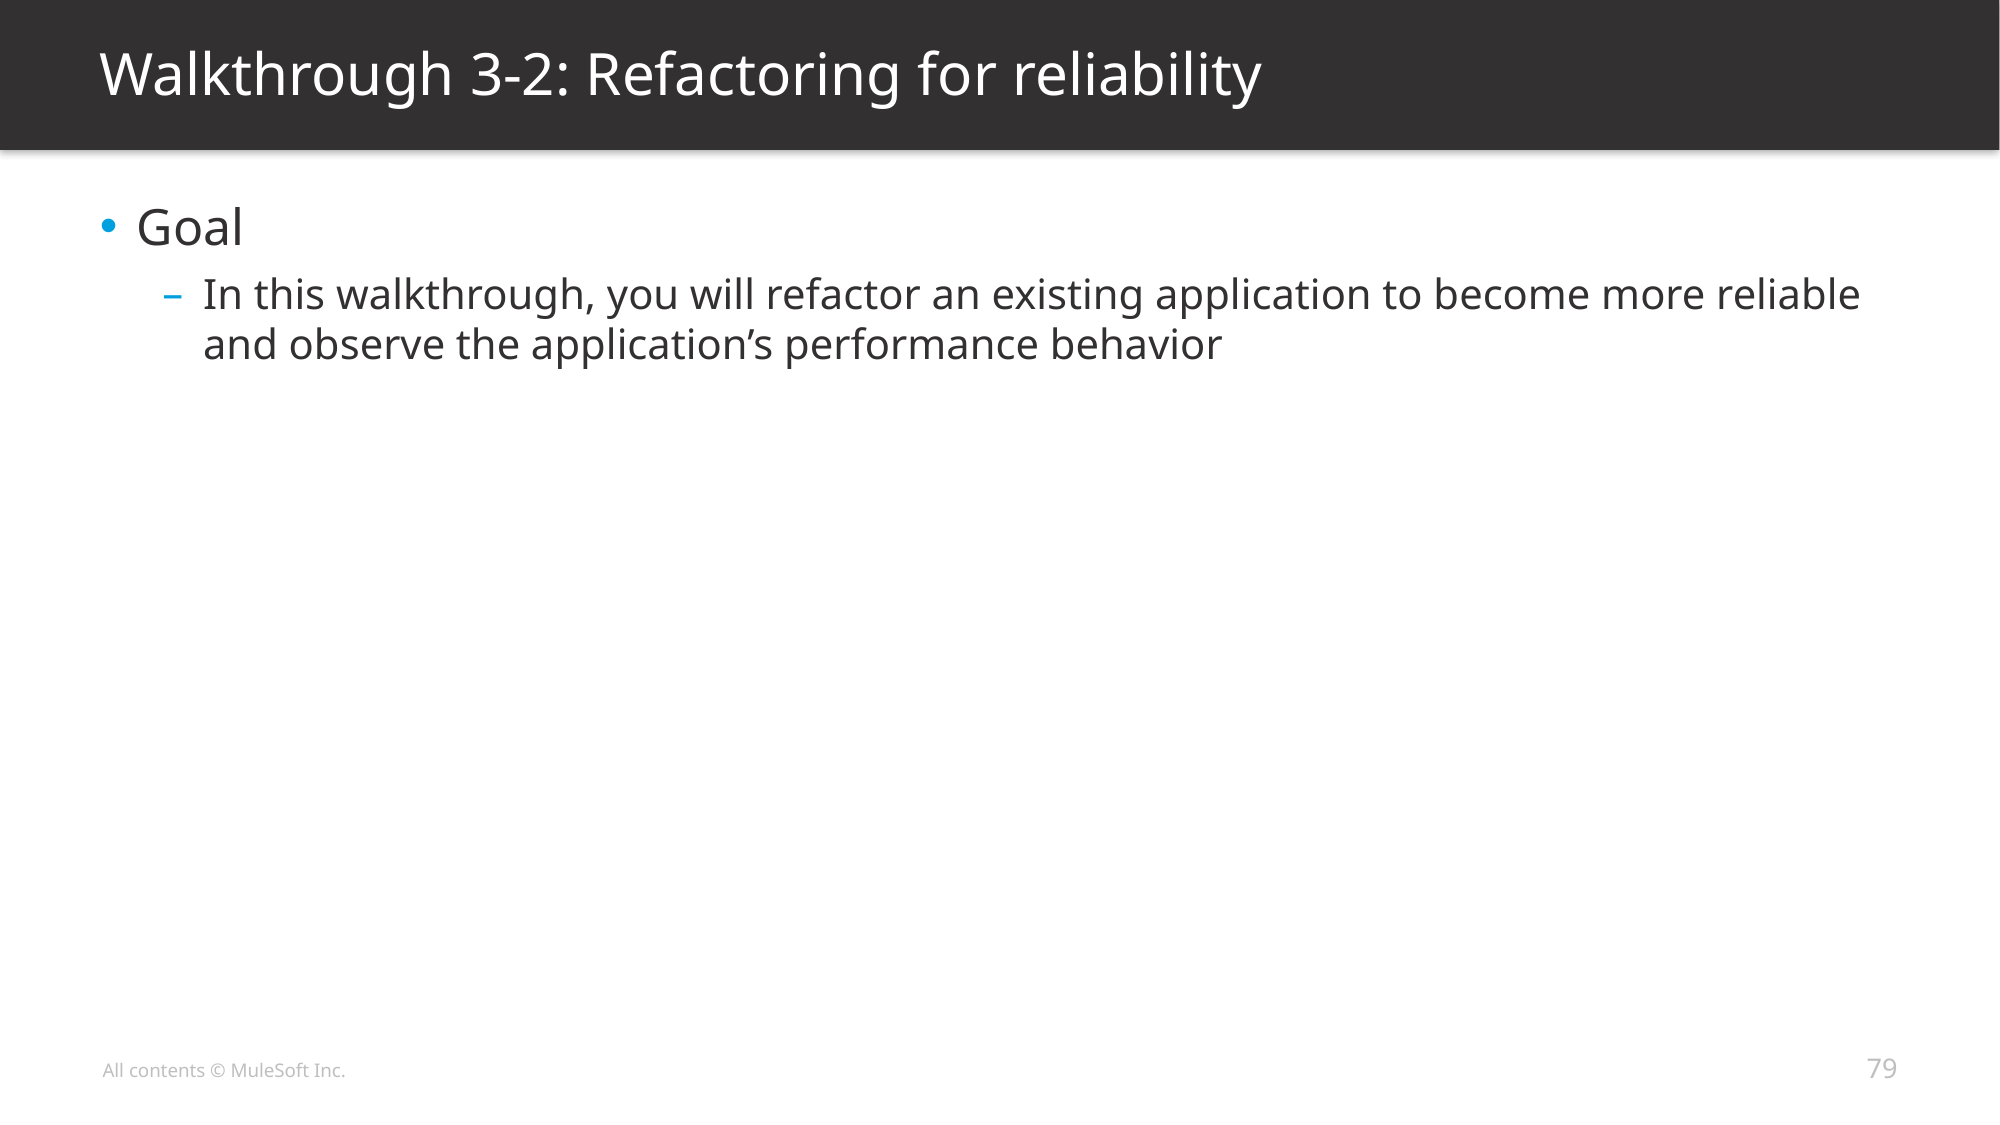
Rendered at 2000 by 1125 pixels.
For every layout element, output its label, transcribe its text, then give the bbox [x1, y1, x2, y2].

slide_number 79 [1785, 1039, 1898, 1100]
list Goal In this walkthrough, you will refactor an existing application to become more reliable and observe the application’s performance behavior [99, 195, 1898, 1019]
title Walkthrough 3-2: Refactoring for reliability [99, 0, 1656, 148]
